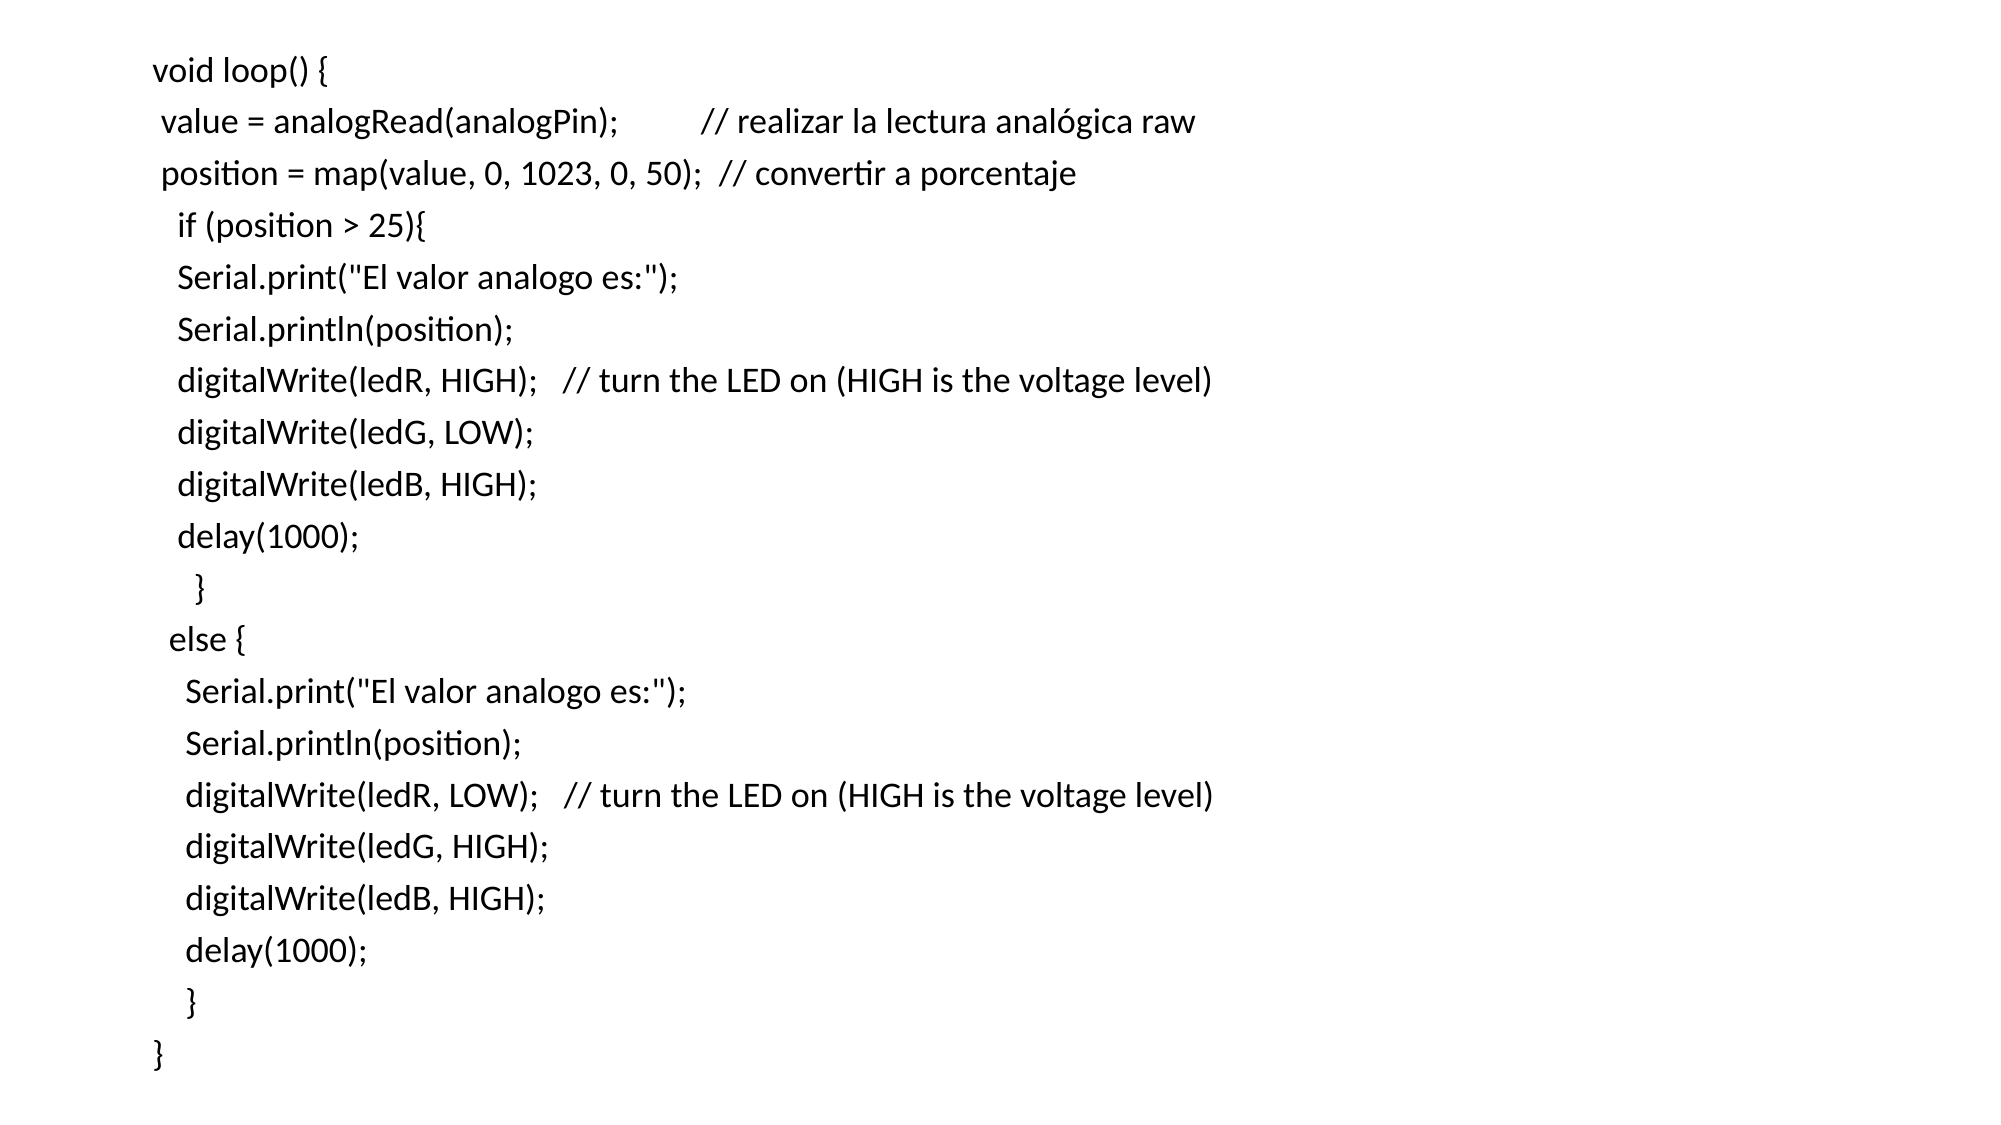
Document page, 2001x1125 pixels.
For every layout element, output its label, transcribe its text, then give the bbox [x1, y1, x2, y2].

list void loop() { value = analogRead(analogPin); // realizar la lectura analógica raw position = map(value, 0, 1023, 0, 50); // convertir a porcentaje if (position > 25){ Serial.print("El valor analogo es:"); Serial.println(position); digitalWrite(ledR, HIGH); // turn the LED on (HIGH is the voltage level) digitalWrite(ledG, LOW); digitalWrite(ledB, HIGH); delay(1000); } else { Serial.print("El valor analogo es:"); Serial.println(position); digitalWrite(ledR, LOW); // turn the LED on (HIGH is the voltage level) digitalWrite(ledG, HIGH); digitalWrite(ledB, HIGH); delay(1000); } } [137, 43, 1863, 1085]
